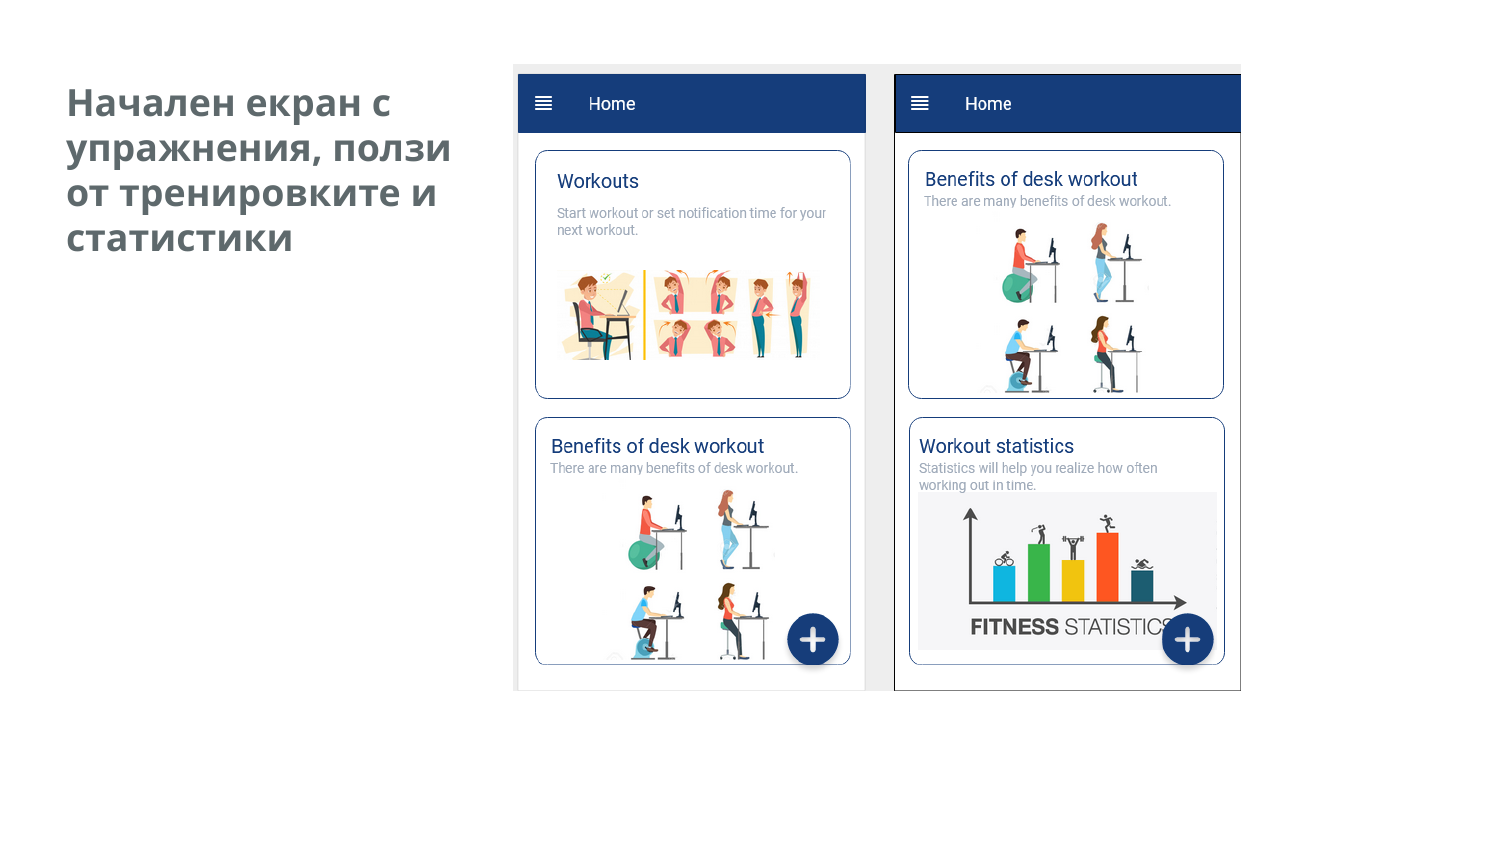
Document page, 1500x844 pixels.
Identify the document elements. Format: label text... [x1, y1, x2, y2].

picture [512, 63, 1242, 692]
title Начален екран с упражнения, ползи от тренировките и статистики [51, 64, 510, 475]
